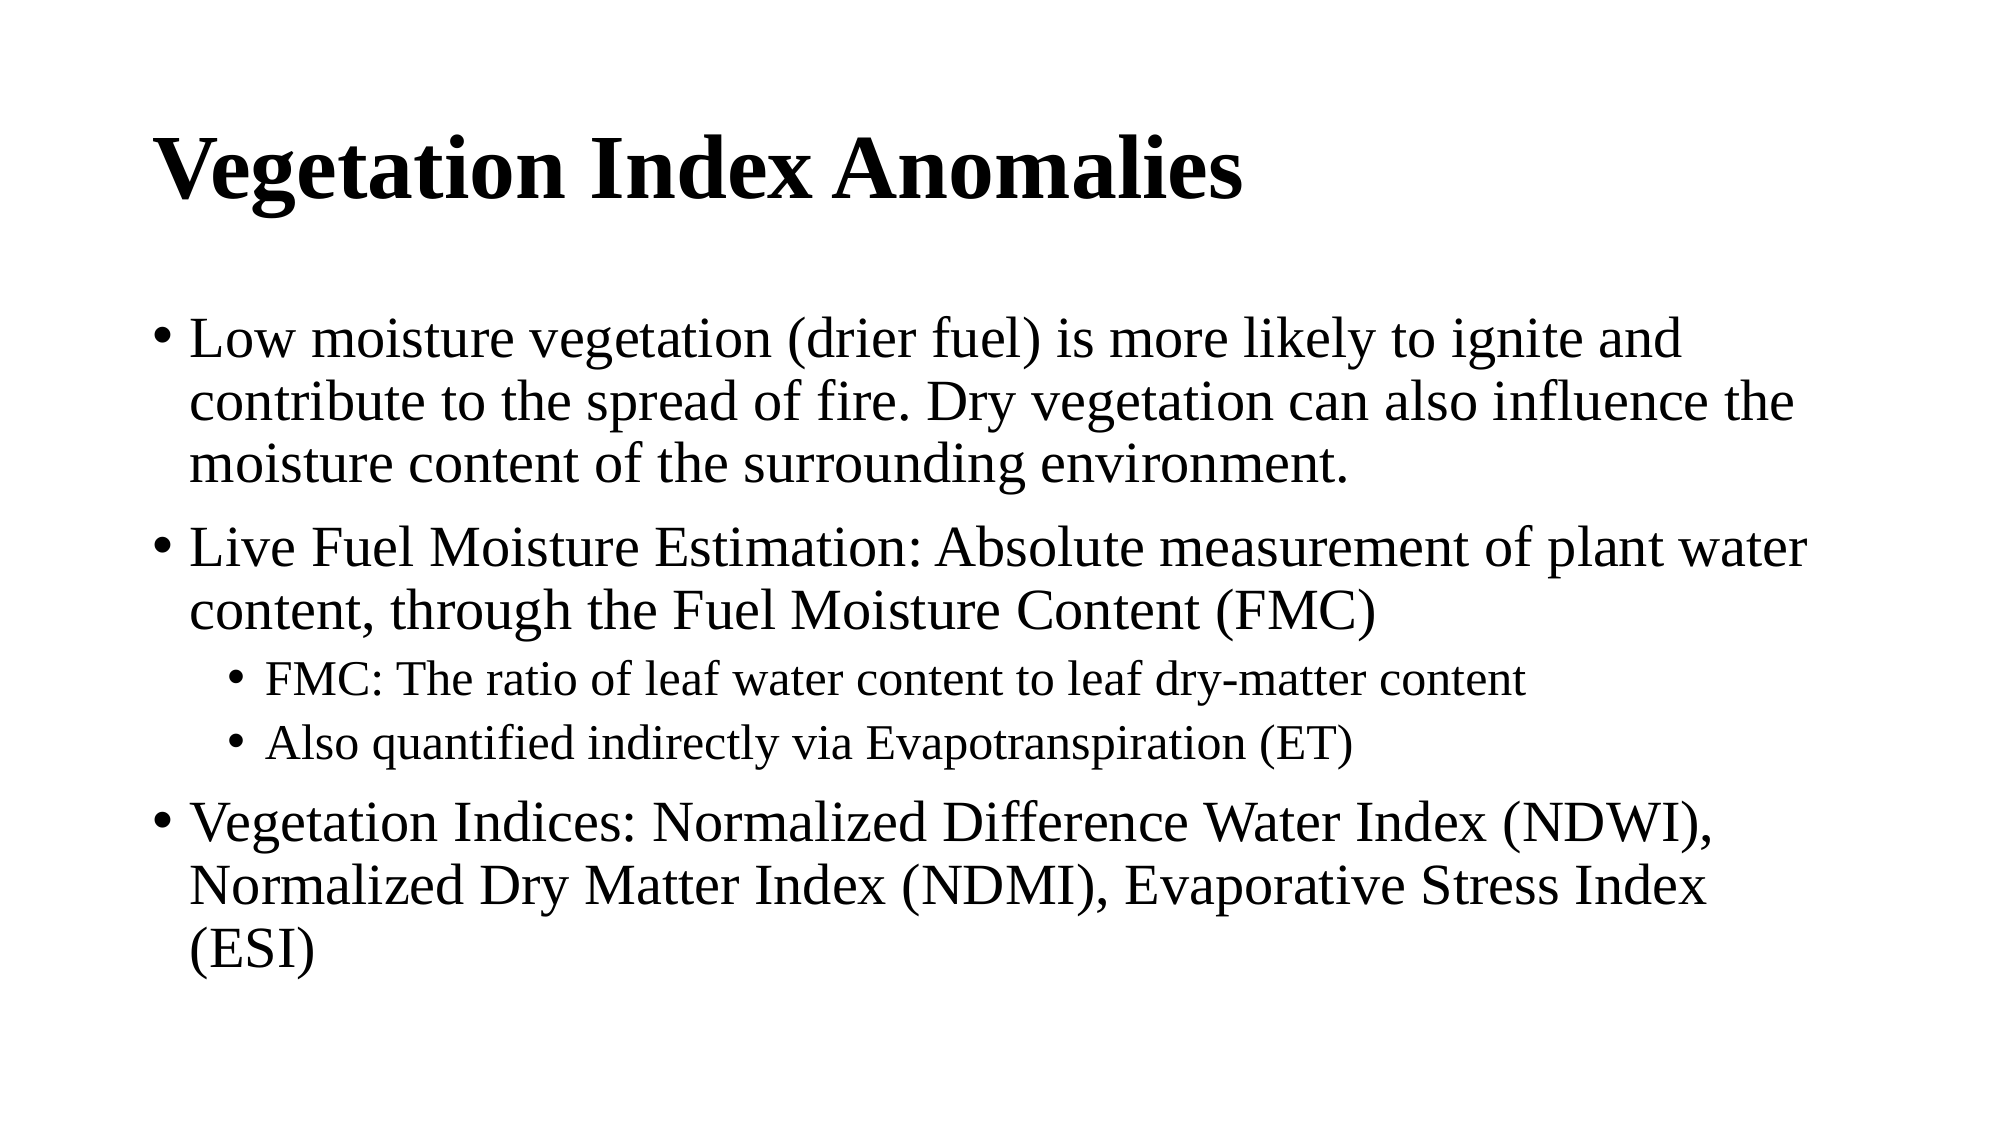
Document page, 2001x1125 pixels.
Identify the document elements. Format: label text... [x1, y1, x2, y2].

title Vegetation Index Anomalies [137, 59, 1863, 278]
list Low moisture vegetation (drier fuel) is more likely to ignite and contribute to the spread of fire. Dry vegetation can also influence the moisture content of the surrounding environment. Live Fuel Moisture Estimation: Absolute measurement of plant water content, through the Fuel Moisture Content (FMC) FMC: The ratio of leaf water content to leaf dry-matter content Also quantified indirectly via Evapotranspiration (ET) Vegetation Indices: Normalized Difference Water Index (NDWI), Normalized Dry Matter Index (NDMI), Evaporative Stress Index (ESI) [137, 299, 1863, 1014]
